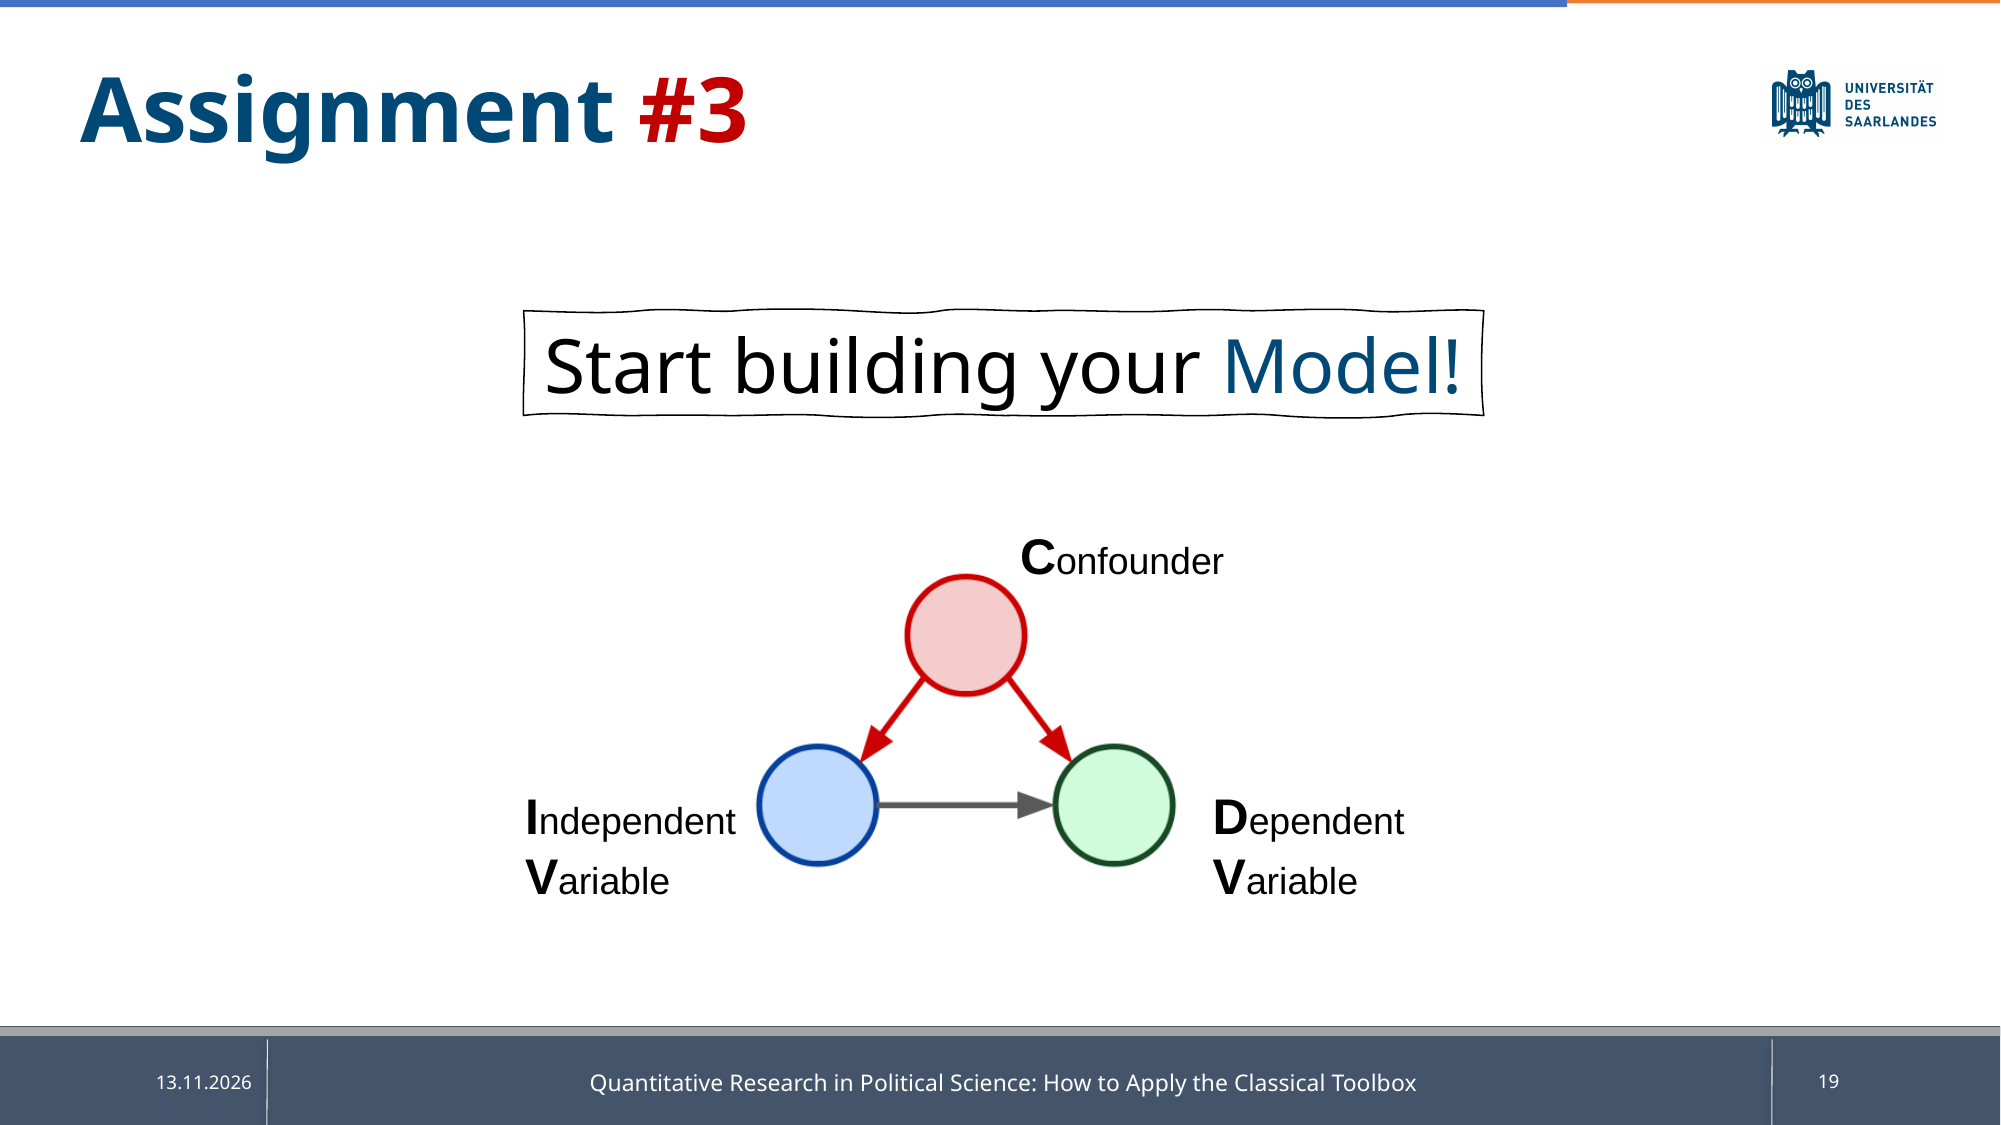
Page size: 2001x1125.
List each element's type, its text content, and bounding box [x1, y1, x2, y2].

picture [1763, 63, 1945, 144]
slide_number 19 [1803, 1052, 2000, 1113]
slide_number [65, 1053, 266, 1113]
text_box Confounder [1201, 517, 1240, 593]
text_box Start building your Model! [523, 309, 1484, 418]
text_box Assignment #3 [65, 57, 1520, 170]
text_box Independent Variable [510, 777, 729, 913]
footer Quantitative Research in Political Science: How to Apply the Classical Toolbox [266, 1052, 1741, 1113]
picture [734, 485, 1197, 931]
text_box Dependent Variable [1201, 777, 1430, 913]
